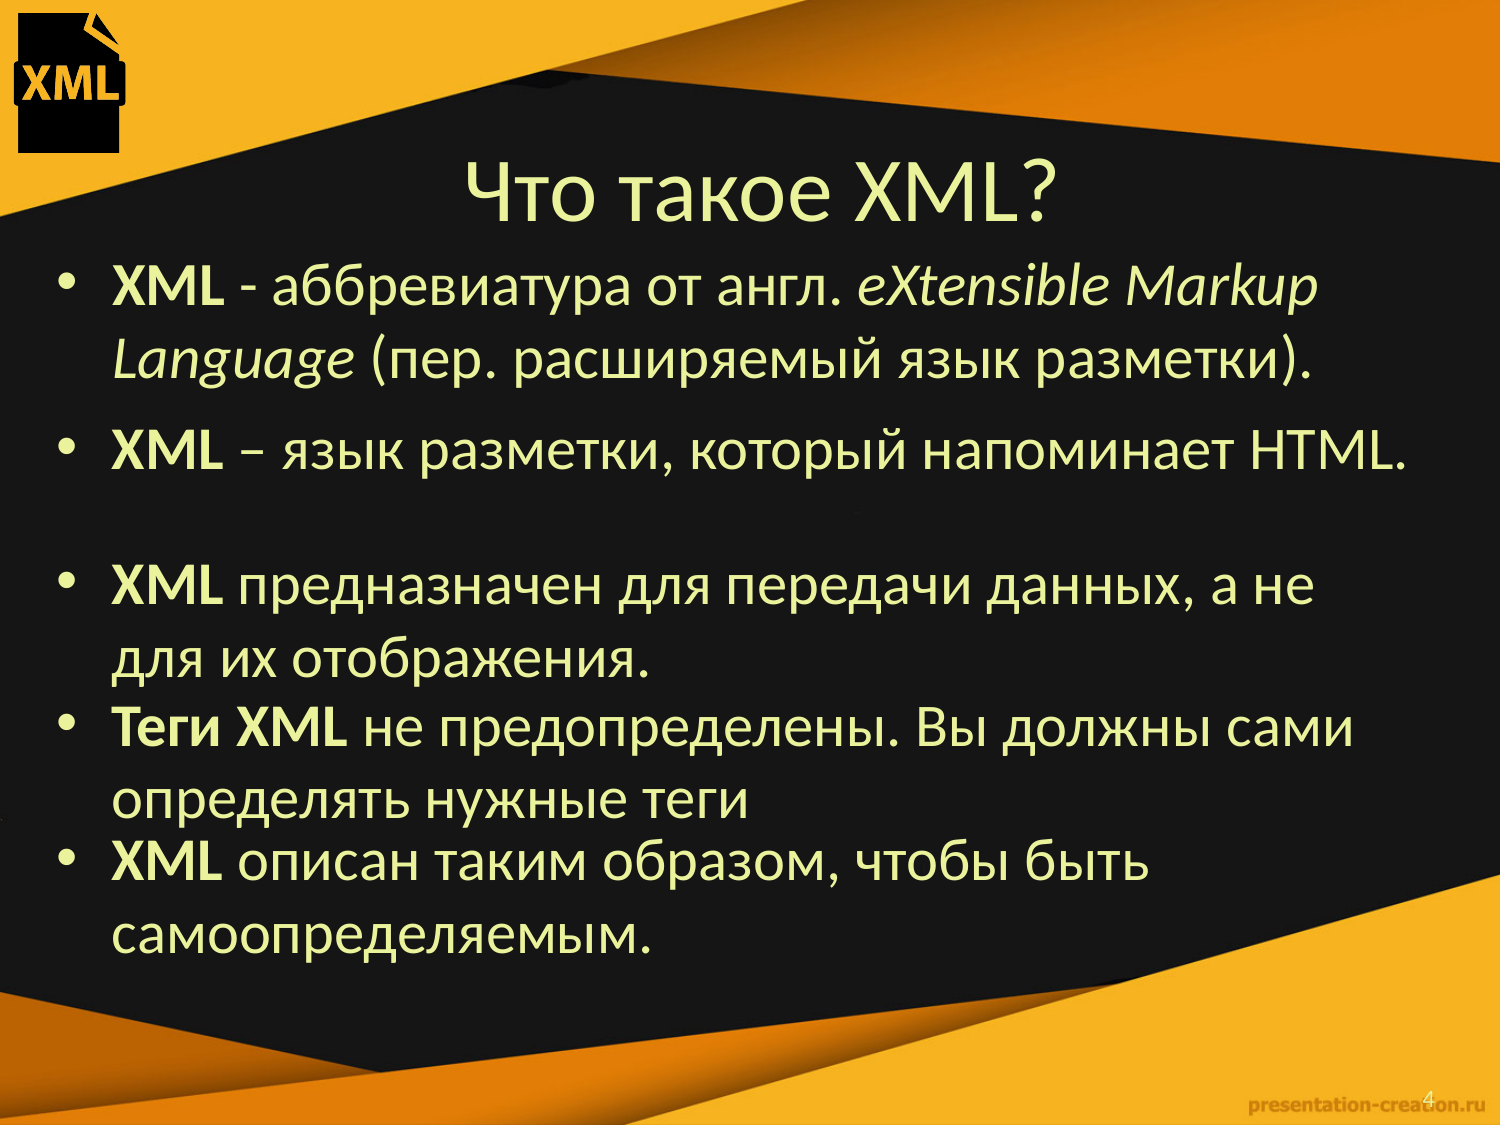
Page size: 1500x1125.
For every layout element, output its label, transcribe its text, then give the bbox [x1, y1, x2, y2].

title Что такое XML? [147, 101, 1378, 236]
picture [0, 0, 1500, 1125]
text_box XML предназначен для передачи данных, а не для их отображения. [41, 535, 1436, 677]
text_box XML – язык разметки, который напоминает HTML. [41, 401, 1436, 535]
list XML - аббревиатура от англ. eXtensible Markup Language (пер. расширяемый язык разметки). [41, 236, 1424, 401]
text_box Теги XML не предопределены. Вы должны сами определять нужные теги [41, 677, 1436, 812]
text_box XML описан таким образом, чтобы быть самоопределяемым. [41, 812, 1436, 974]
